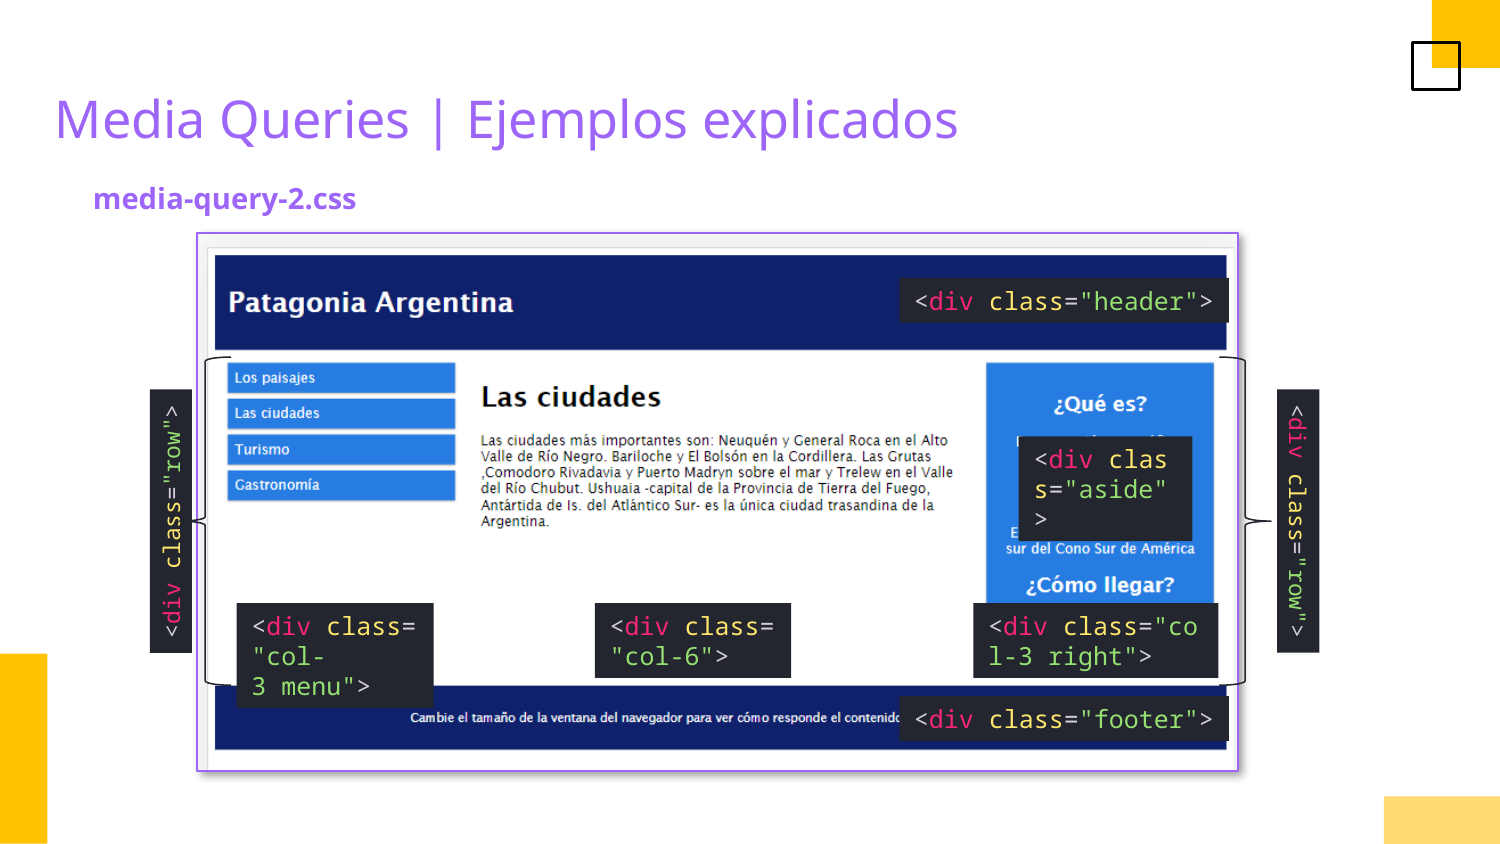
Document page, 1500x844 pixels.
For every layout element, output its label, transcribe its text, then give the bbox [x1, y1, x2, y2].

picture [198, 233, 1238, 771]
text_box [1242, 358, 1272, 684]
text_box <div class="row"> [149, 389, 192, 653]
text_box <div class="row"> [1277, 389, 1320, 653]
text_box Media Queries | Ejemplos explicados [40, 71, 1460, 166]
text_box media-query-2.css [59, 165, 1397, 220]
text_box [178, 519, 192, 523]
